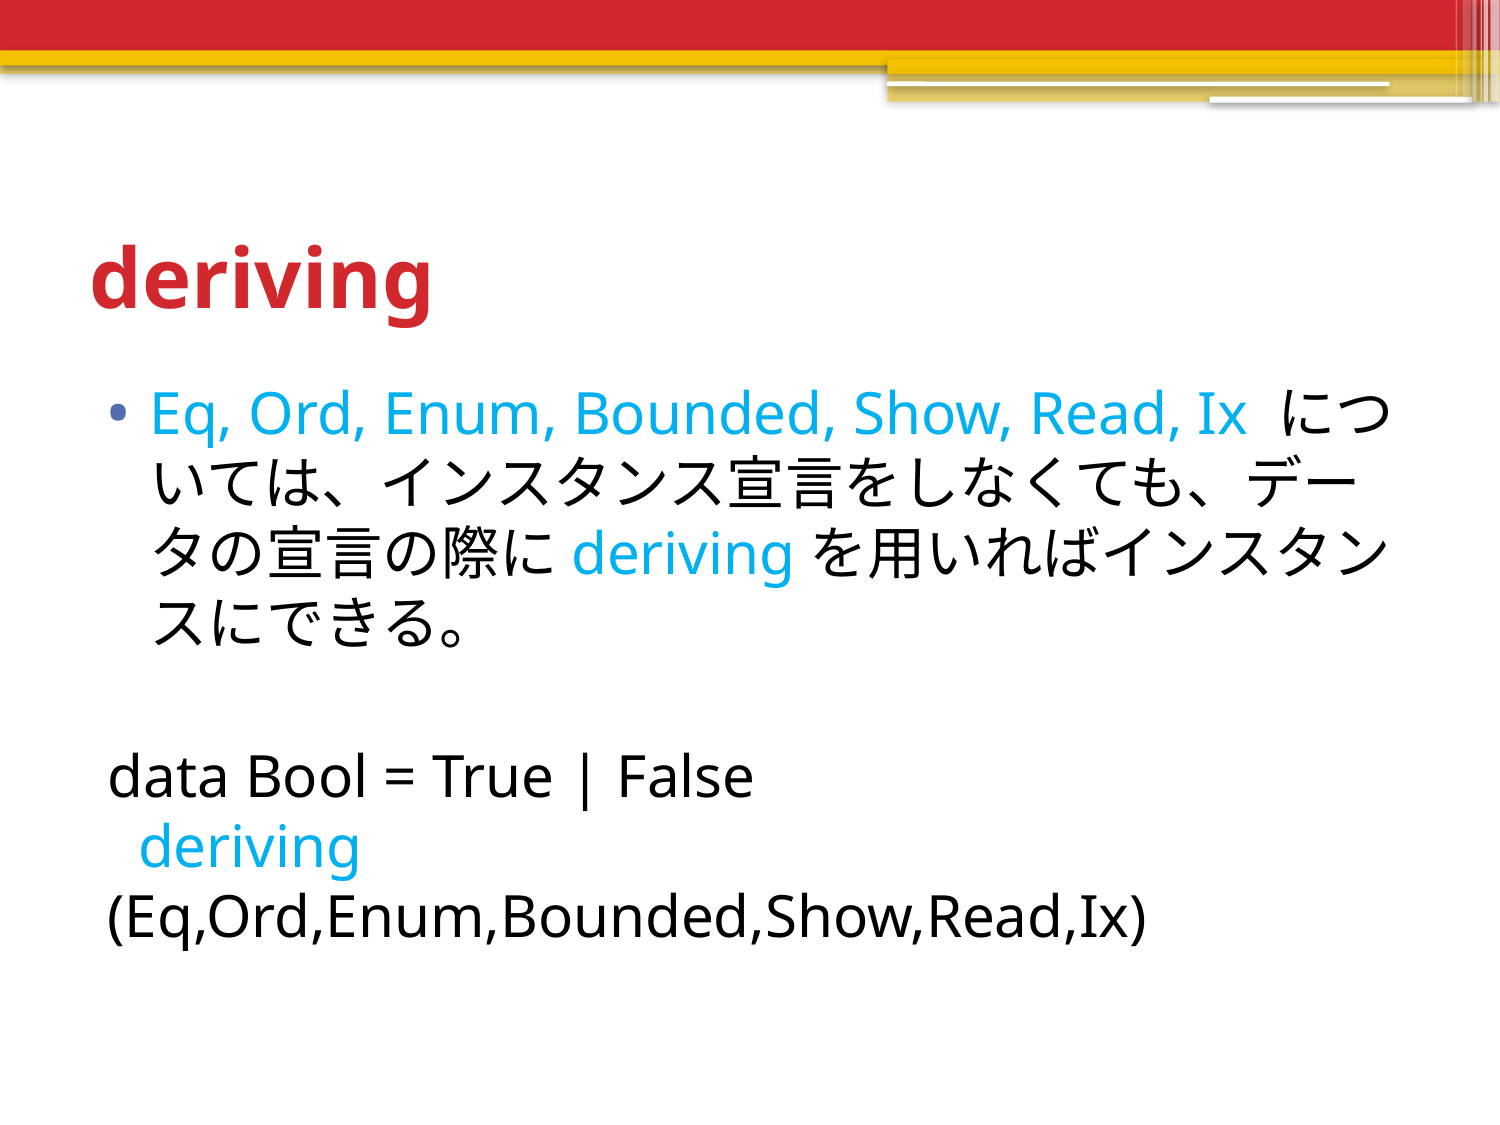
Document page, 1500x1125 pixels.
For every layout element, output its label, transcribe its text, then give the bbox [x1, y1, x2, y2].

title deriving [75, 187, 1425, 363]
list Eq, Ord, Enum, Bounded, Show, Read, Ix については、インスタンス宣言をしなくても、データの宣言の際にderivingを用いればインスタンスにできる。 data Bool = True | False deriving (Eq,Ord,Enum,Bounded,Show,Read,Ix) [75, 368, 1425, 1079]
